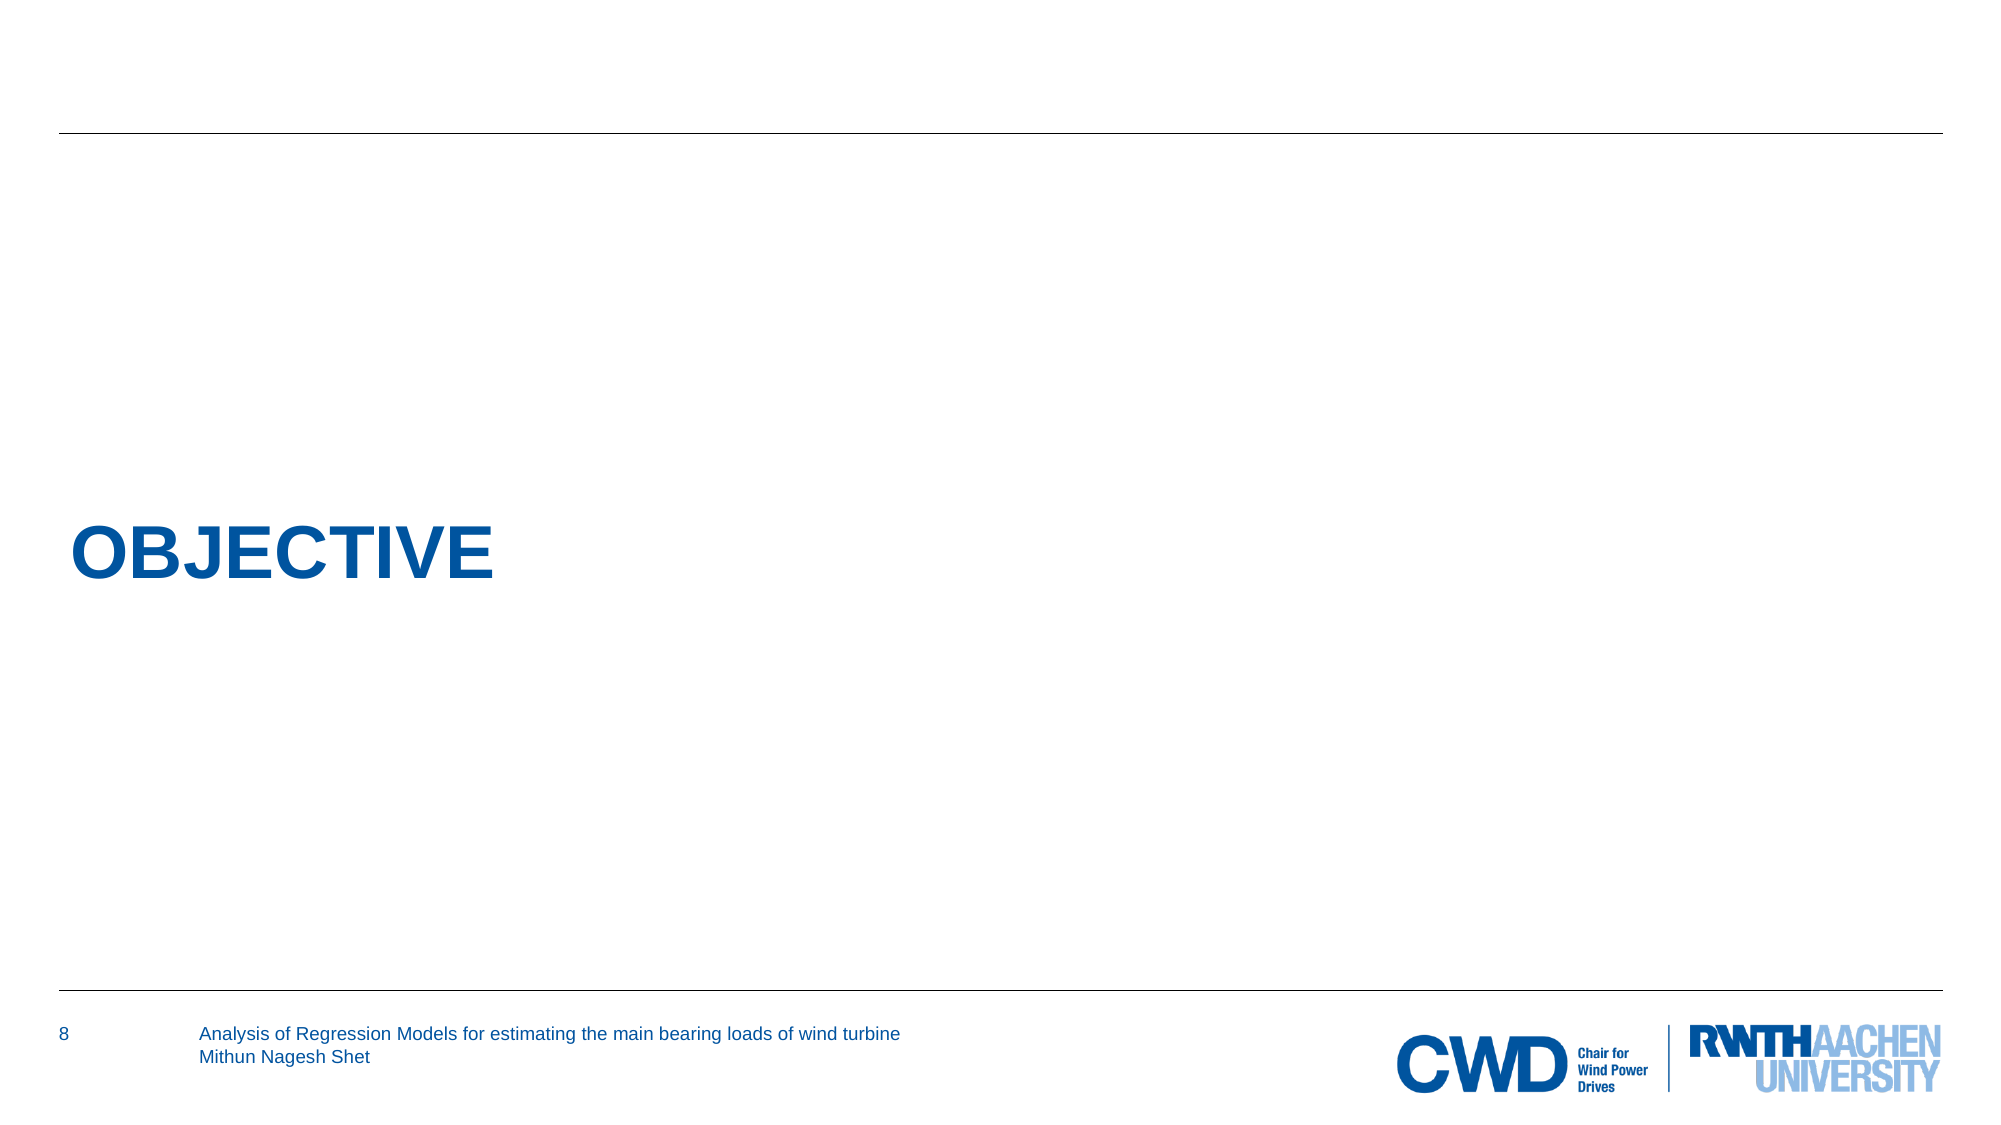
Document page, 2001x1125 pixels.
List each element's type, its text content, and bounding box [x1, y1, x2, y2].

text_box Analysis of Regression Models for estimating the main bearing loads of wind turbine Mithun Nagesh Shet [184, 1014, 921, 1075]
title OBJECTIVE [70, 505, 1955, 595]
picture [1376, 991, 1961, 1125]
